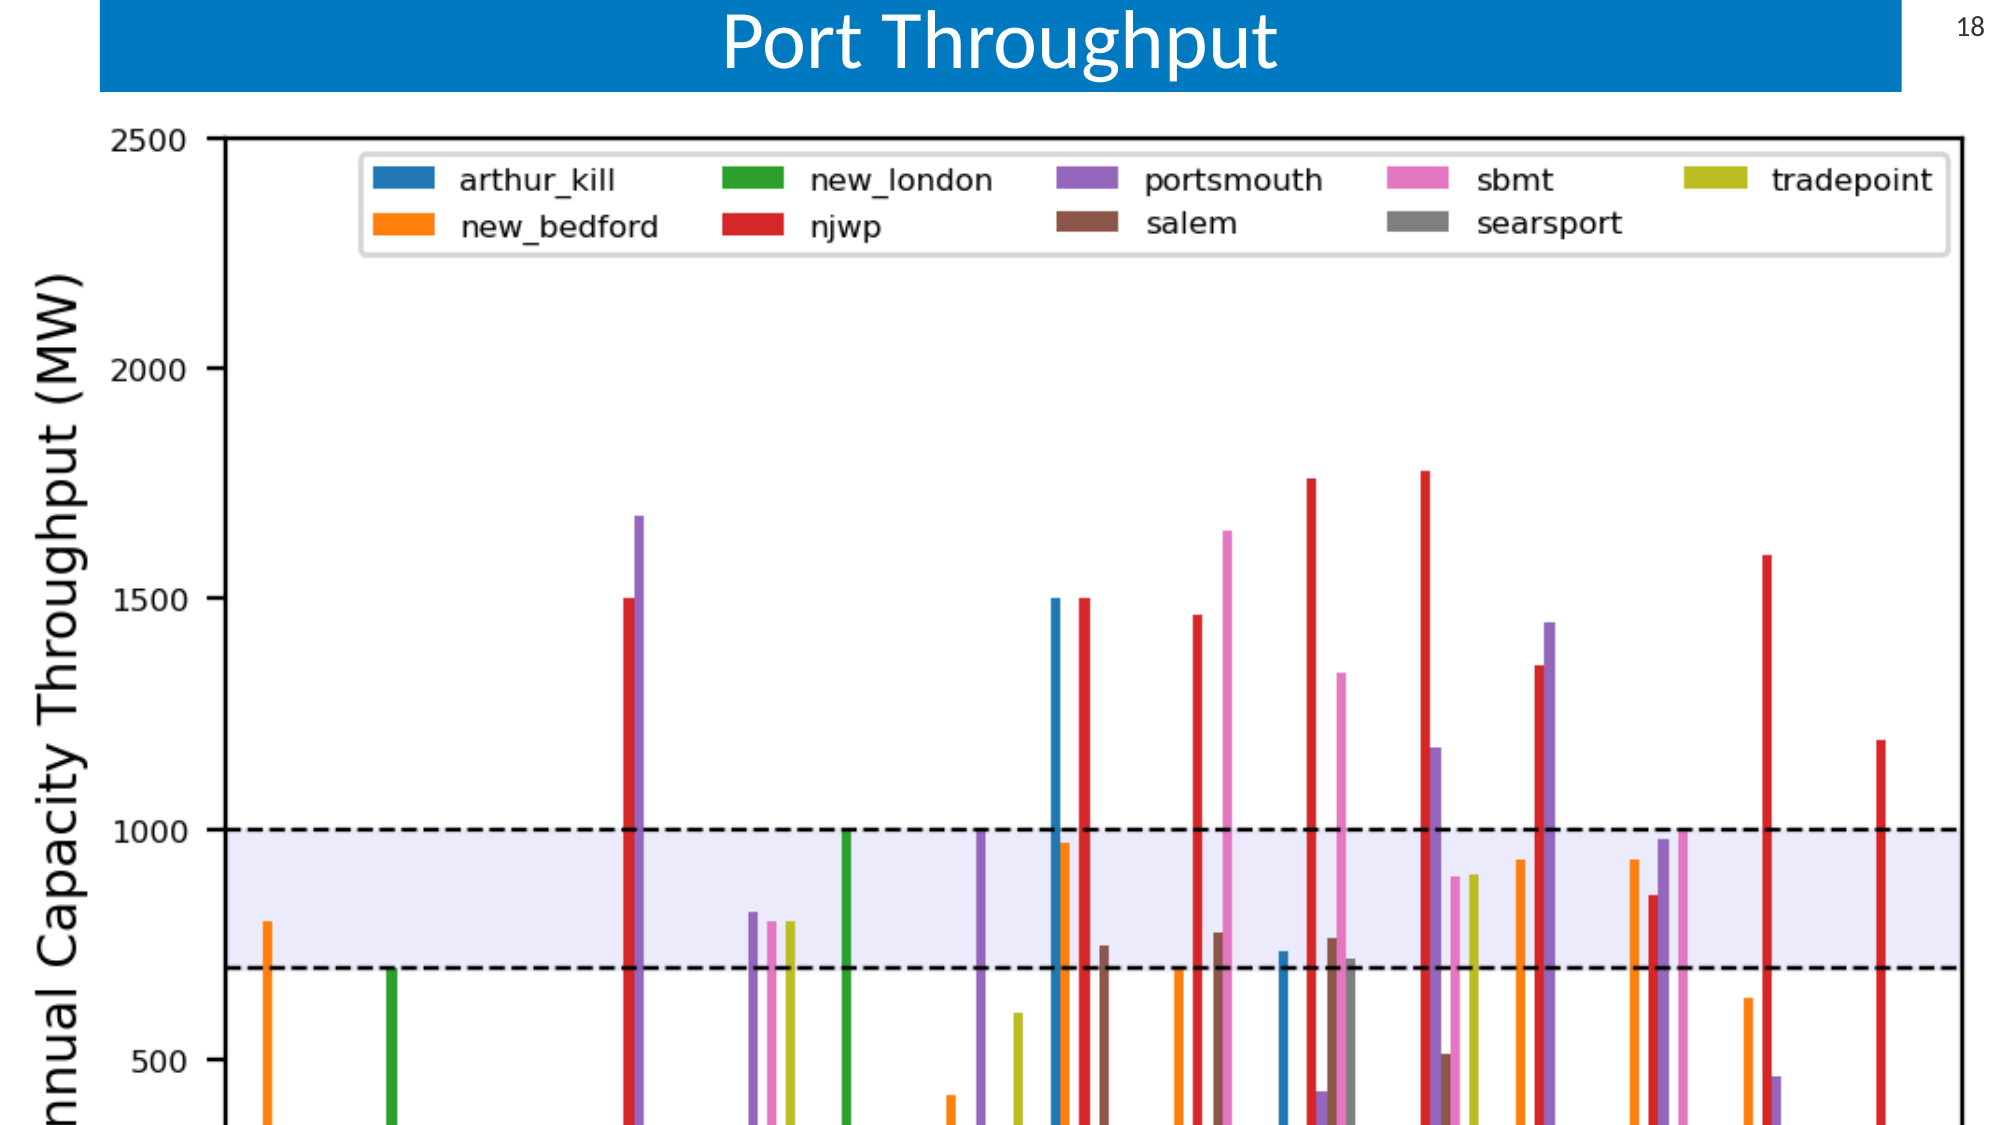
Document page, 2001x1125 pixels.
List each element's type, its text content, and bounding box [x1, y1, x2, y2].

title Port Throughput [99, 0, 1902, 91]
picture [0, 92, 2000, 1125]
